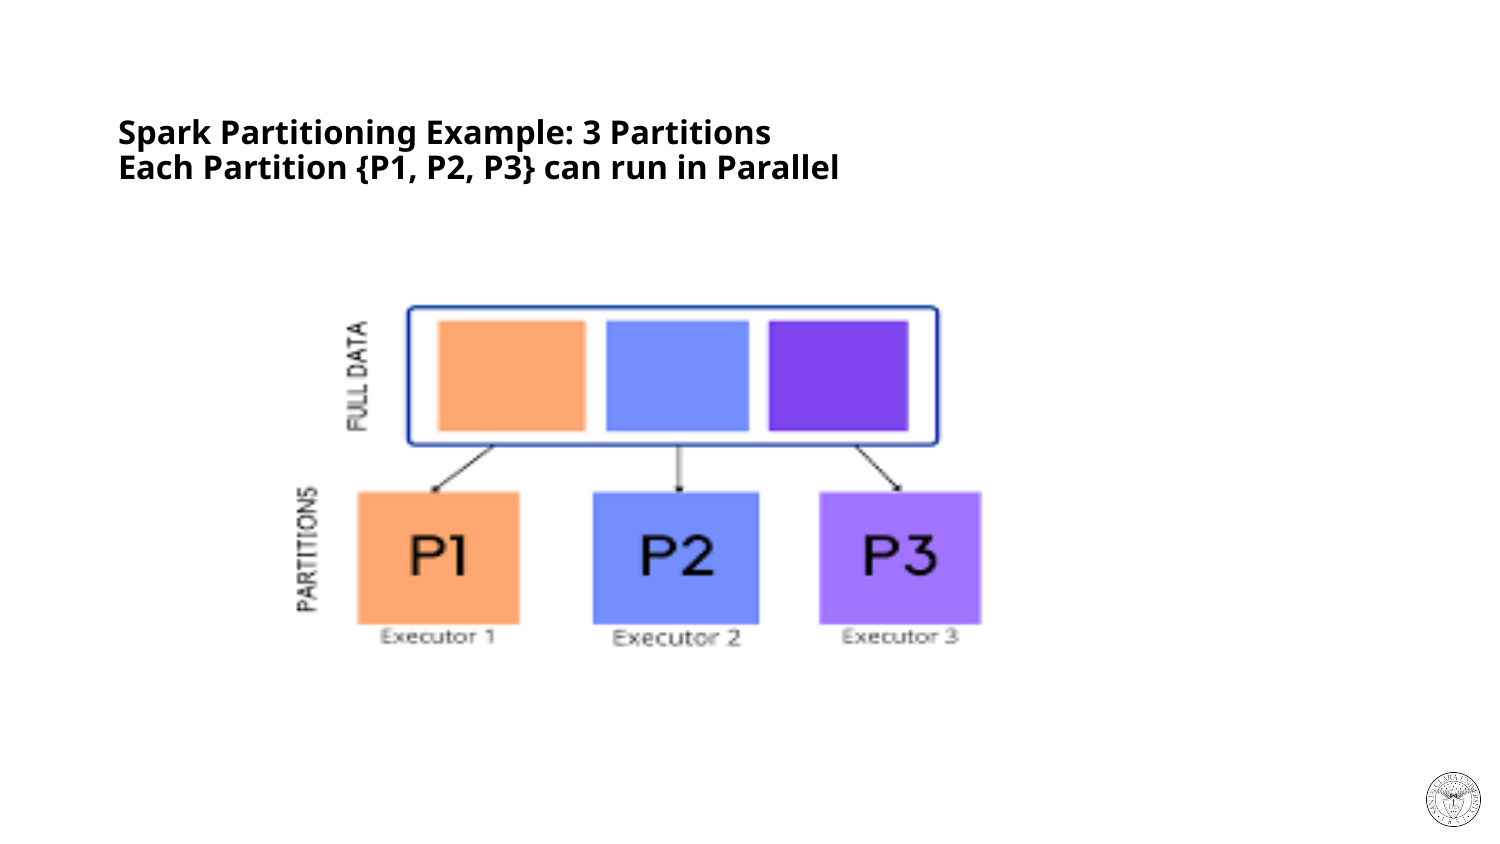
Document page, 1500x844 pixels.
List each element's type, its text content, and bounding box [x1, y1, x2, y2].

picture [1426, 772, 1481, 827]
title Spark Partitioning Example: 3 Partitions Each Partition {P1, P2, P3} can run in Parallel [103, 35, 1397, 195]
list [192, 227, 1136, 710]
